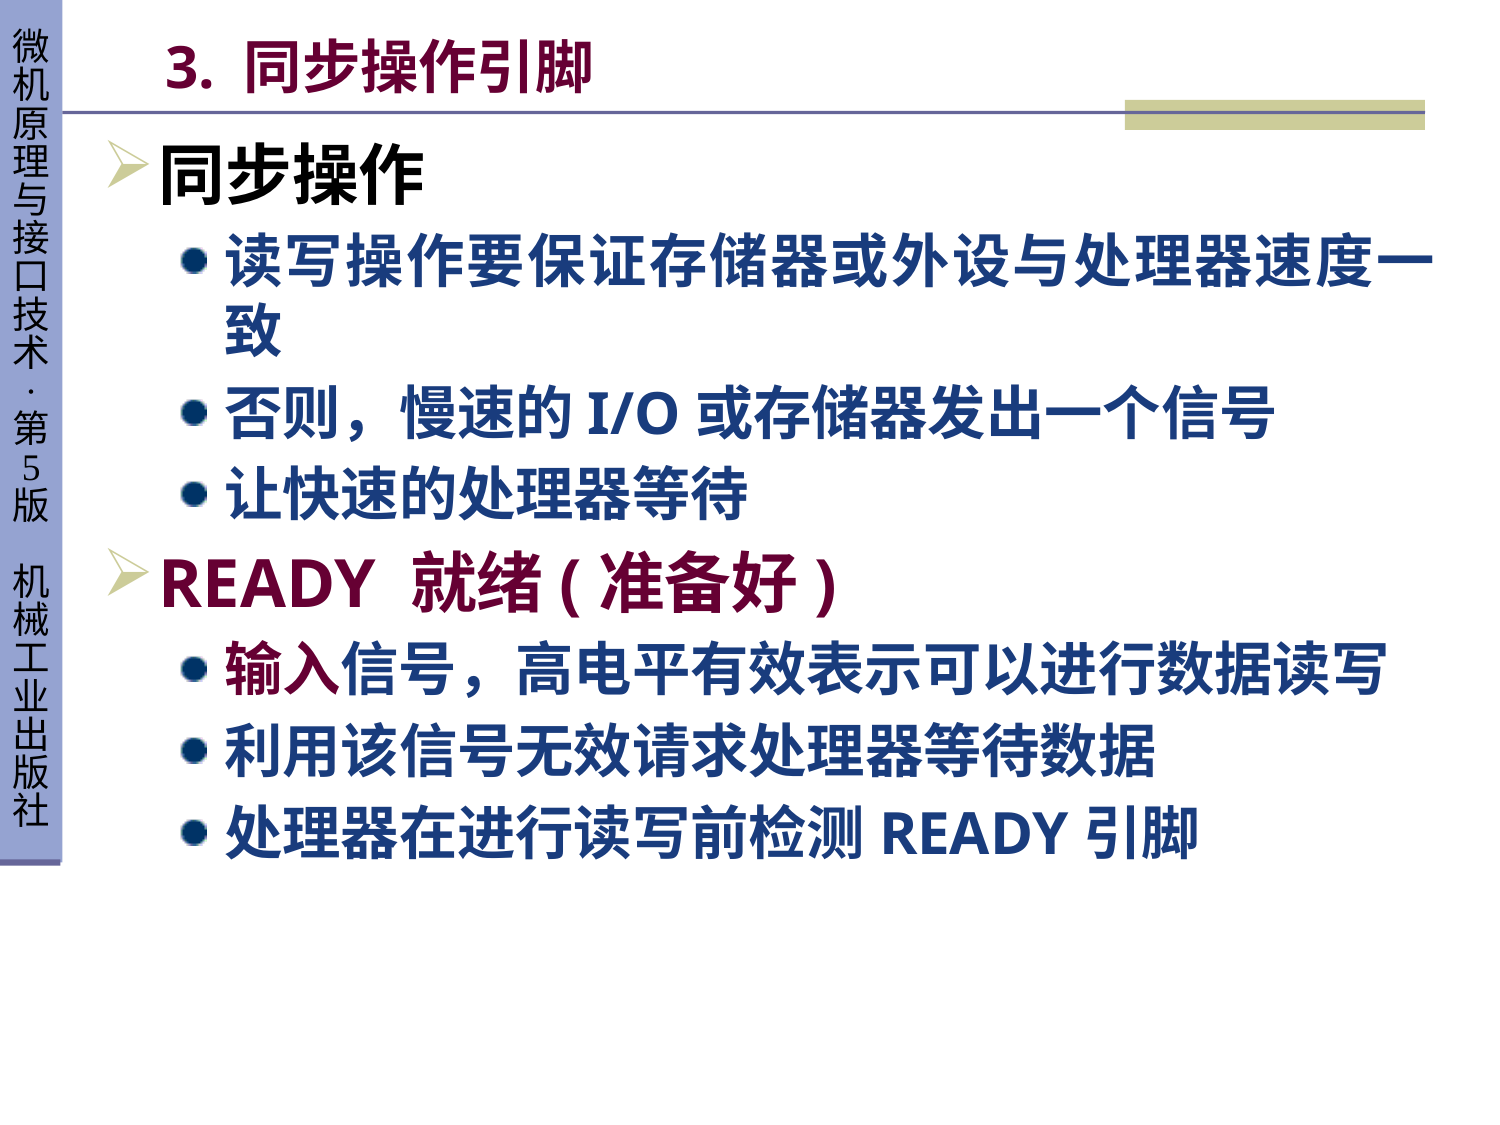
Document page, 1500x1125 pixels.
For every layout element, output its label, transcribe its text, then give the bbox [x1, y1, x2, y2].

title 3. 同步操作引脚 [149, 24, 1426, 105]
picture [177, 396, 207, 426]
picture [177, 734, 207, 764]
picture [177, 816, 207, 846]
picture [177, 653, 207, 682]
picture [177, 244, 207, 274]
list 同步操作 读写操作要保证存储器或外设与处理器速度一致 否则，慢速的I/O或存储器发出一个信号 让快速的处理器等待 READY 就绪(准备好) 输入信号，高电平有效表示可以进行数据读写 利用该信号无效请求处理器等待数据 处理器在进行读写前检测READY引脚 [87, 124, 1451, 1051]
picture [177, 478, 207, 507]
